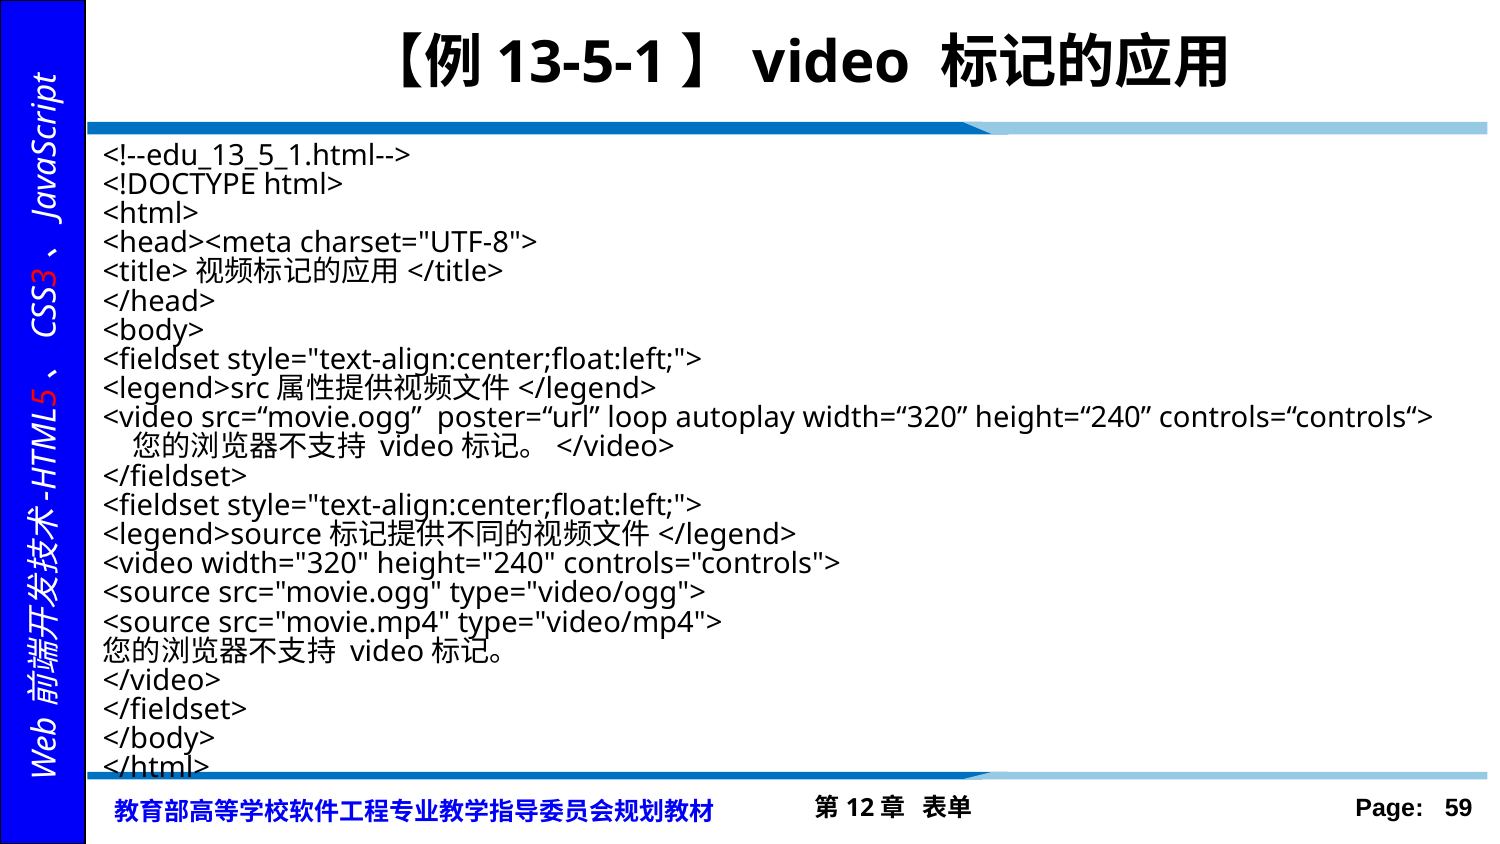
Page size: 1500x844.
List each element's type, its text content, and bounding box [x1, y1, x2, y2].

list <!--edu_13_5_1.html--> <!DOCTYPE html> <html> <head><meta charset="UTF-8"> <title>视频标记的应用</title> </head> <body> <fieldset style="text-align:center;float:left;"> <legend>src属性提供视频文件</legend> <video src=“movie.ogg” poster=“url” loop autoplay width=“320” height=“240” controls=“controls“>您的浏览器不支持 video标记。</video> </fieldset> <fieldset style="text-align:center;float:left;"> <legend>source标记提供不同的视频文件</legend> <video width="320" height="240" controls="controls"> <source src="movie.ogg" type="video/ogg"> <source src="movie.mp4" type="video/mp4"> 您的浏览器不支持 video标记。 </video> </fieldset> </body> </html> [86, 133, 1484, 773]
title 【例13-5-1】video 标记的应用 [161, 11, 1436, 106]
